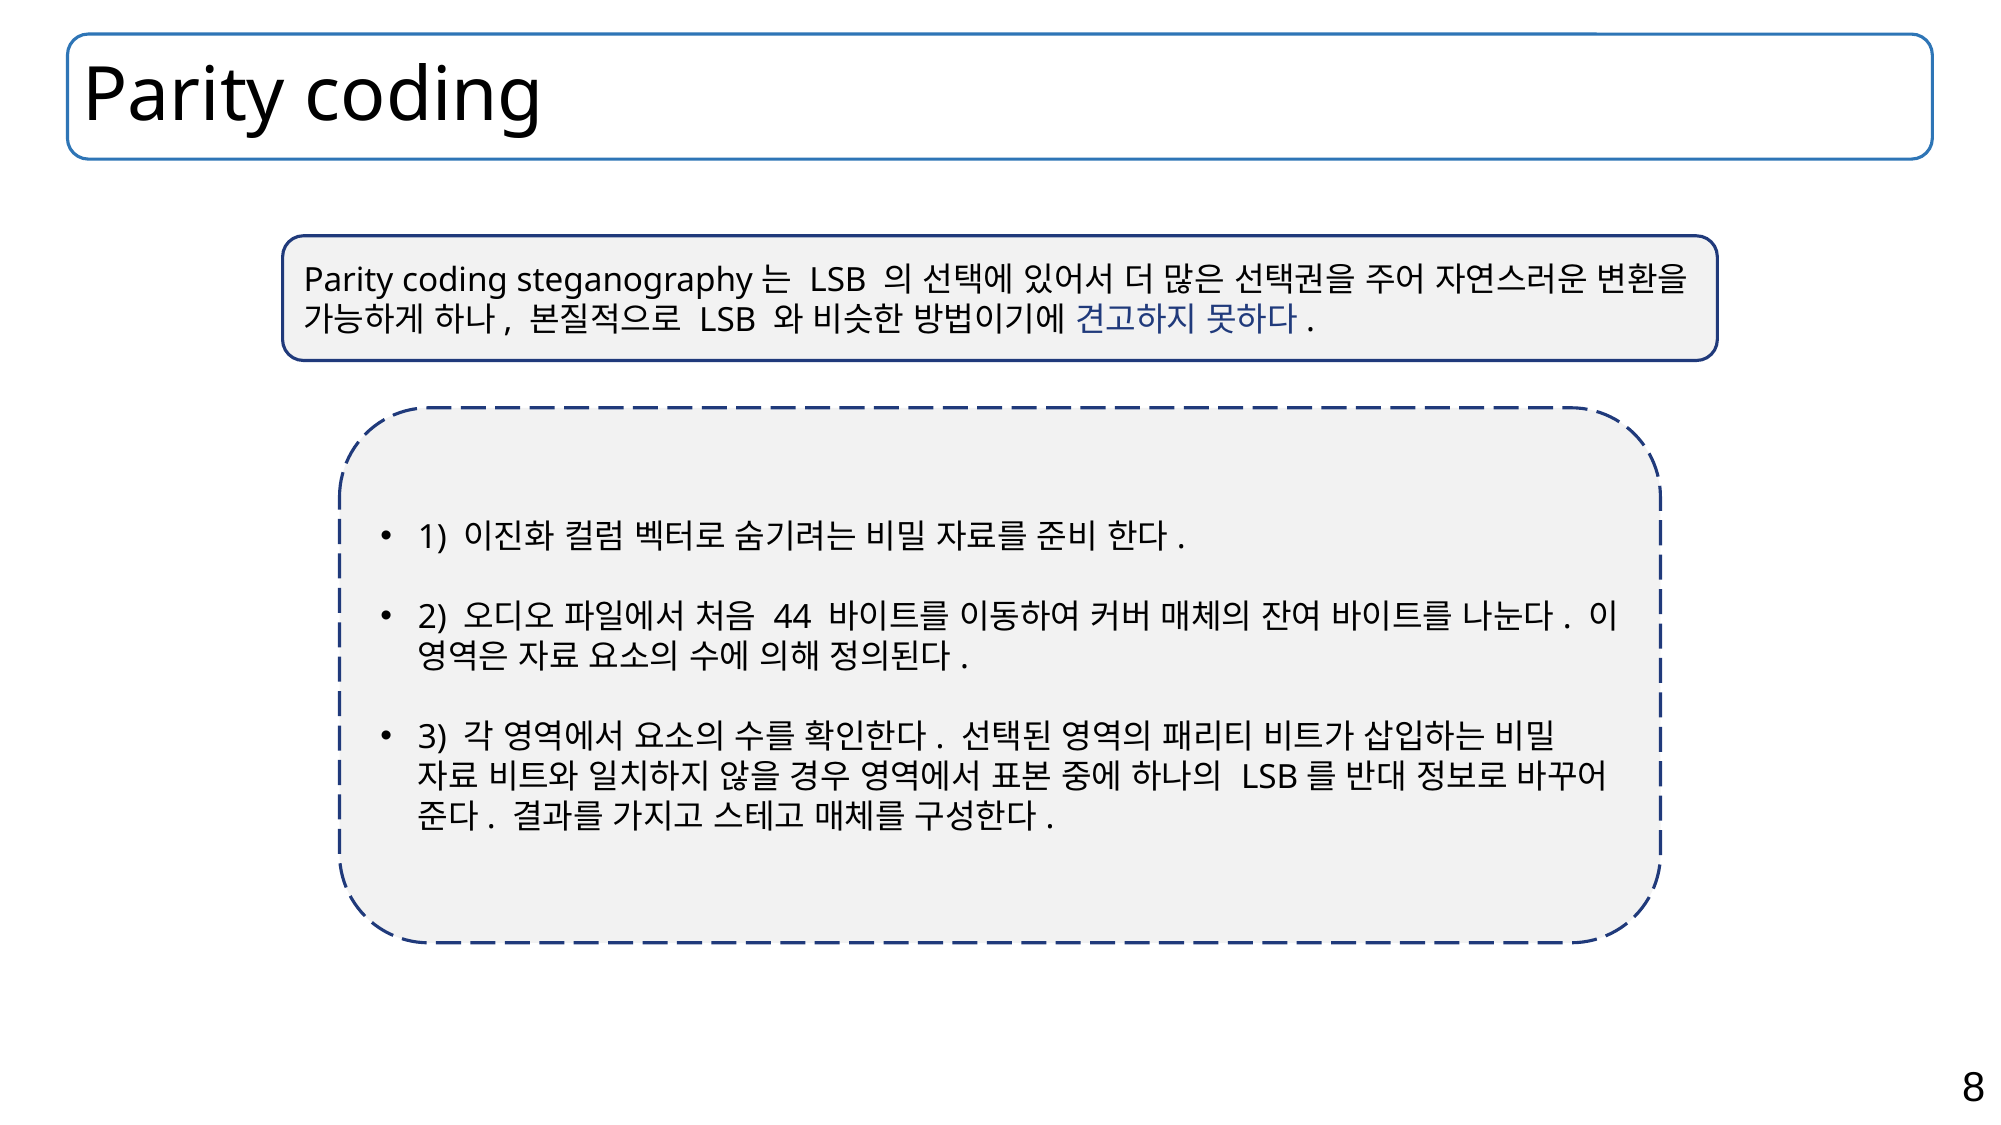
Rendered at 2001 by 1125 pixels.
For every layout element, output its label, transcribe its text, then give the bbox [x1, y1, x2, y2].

title Parity coding [67, 34, 1933, 160]
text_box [282, 235, 1718, 943]
